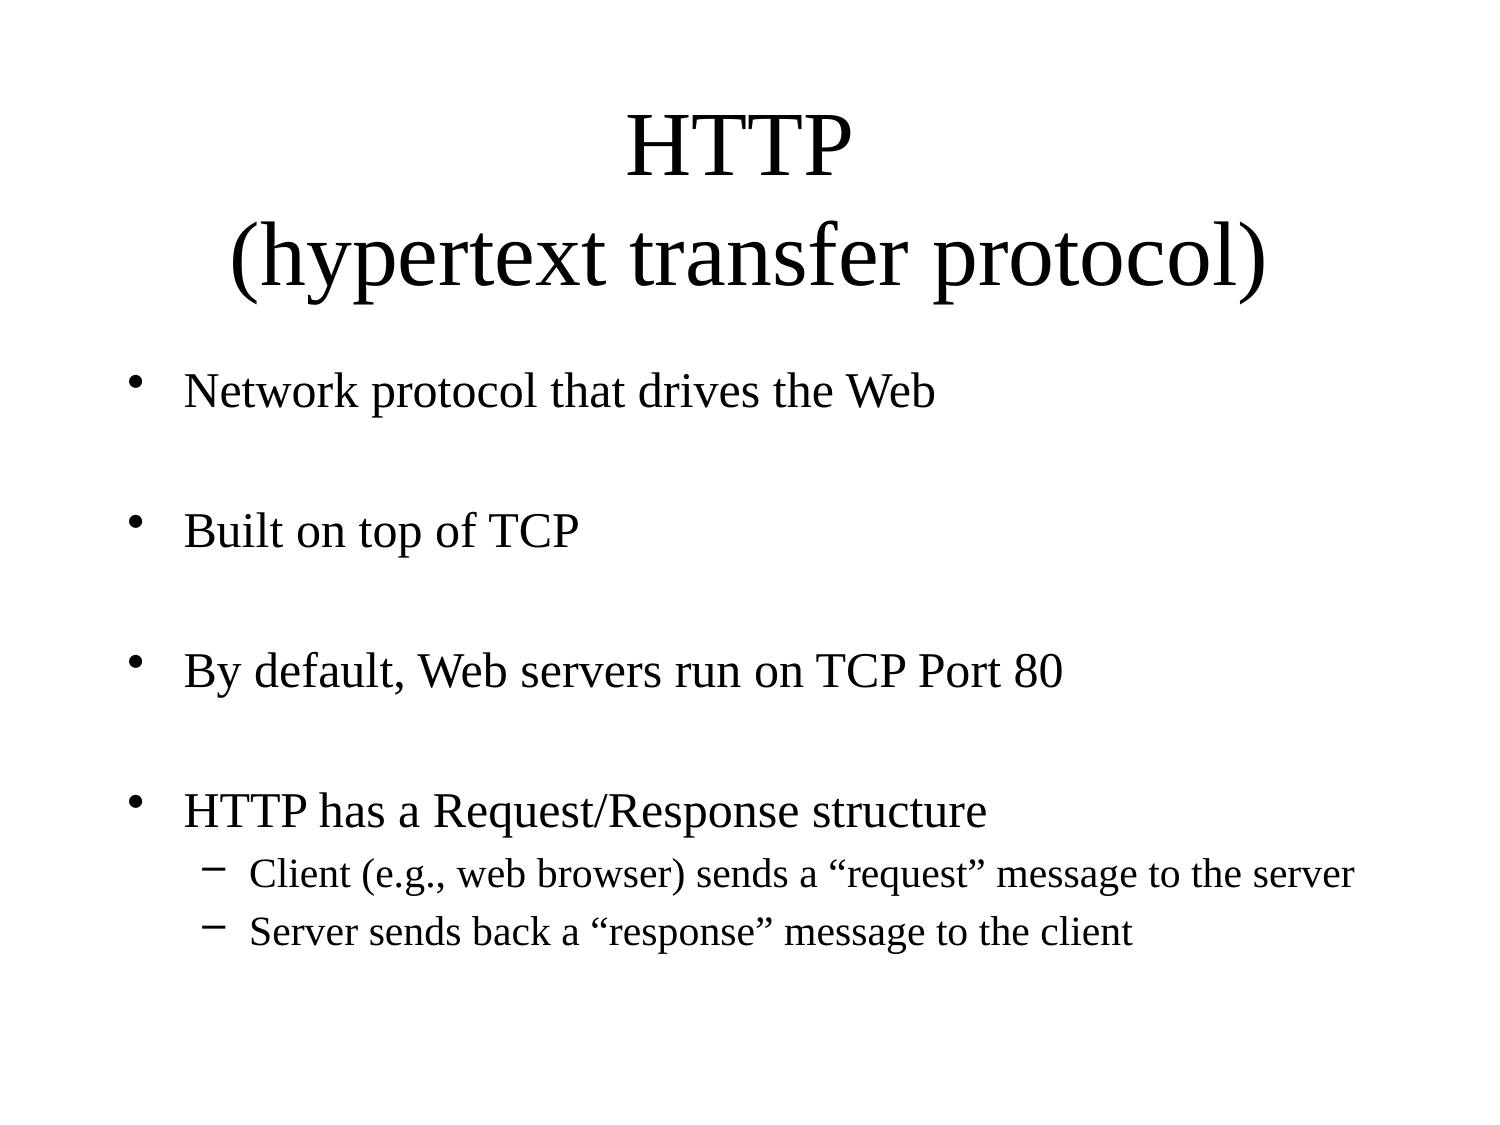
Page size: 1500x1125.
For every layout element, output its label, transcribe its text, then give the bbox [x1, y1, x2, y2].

title HTTP (hypertext transfer protocol) [112, 99, 1388, 288]
text_box Network protocol that drives the Web Built on top of TCP By default, Web servers run on TCP Port 80 HTTP has a Request/Response structure Client (e.g., web browser) sends a “request” message to the server Server sends back a “response” message to the client [112, 349, 1438, 1025]
